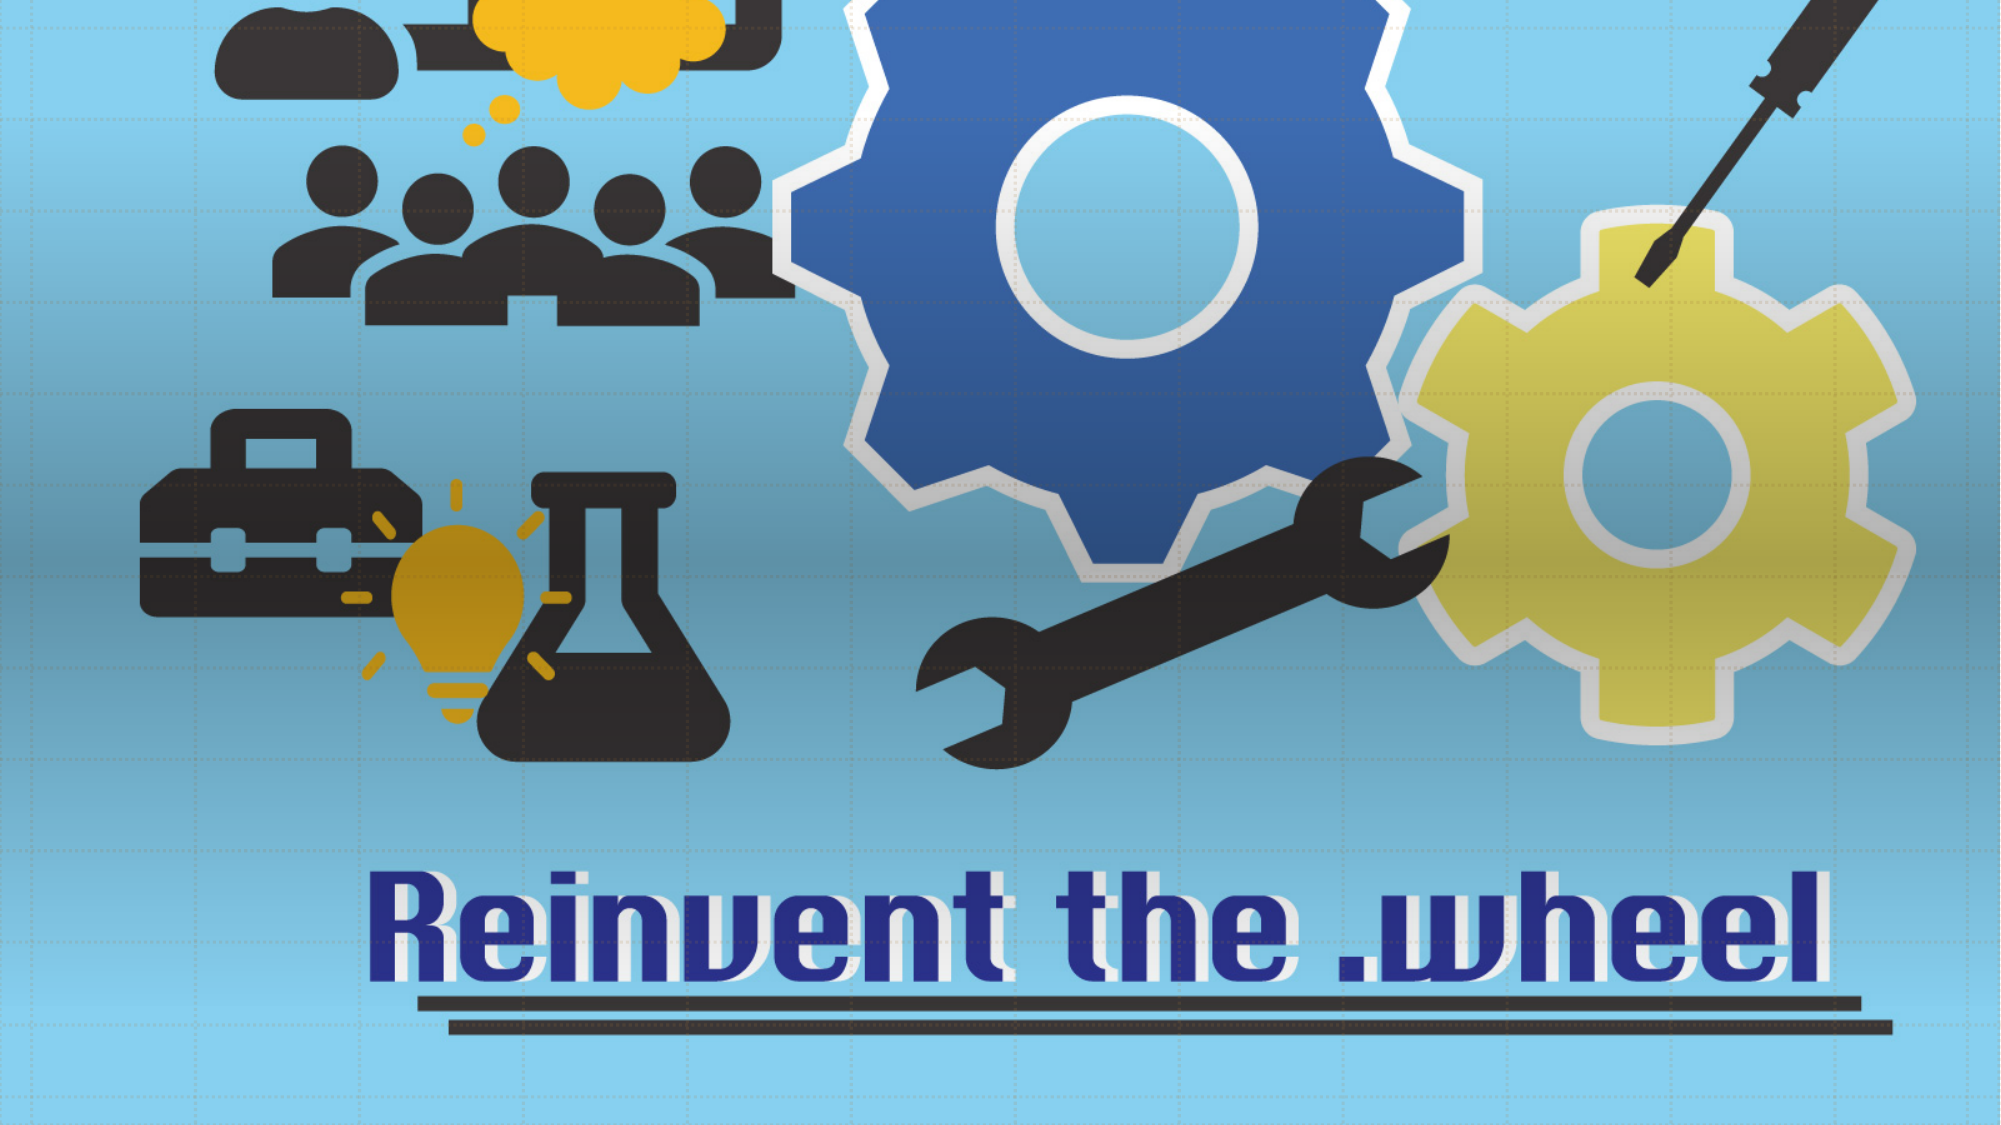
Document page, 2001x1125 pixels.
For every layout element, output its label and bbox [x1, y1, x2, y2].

text_box [0, 0, 2000, 1125]
